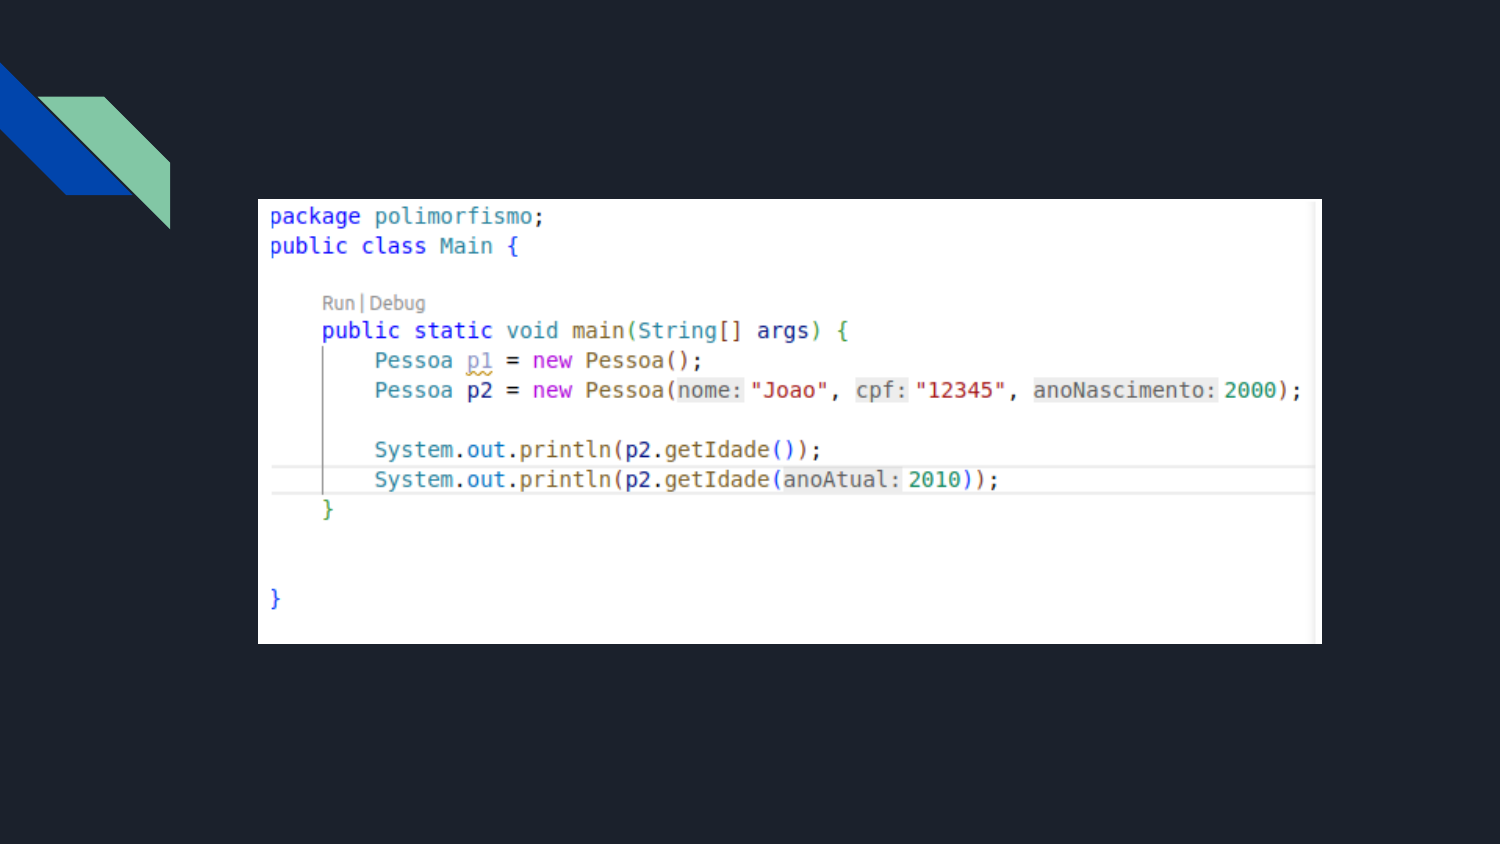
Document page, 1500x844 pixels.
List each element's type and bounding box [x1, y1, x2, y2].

picture [258, 199, 1322, 644]
